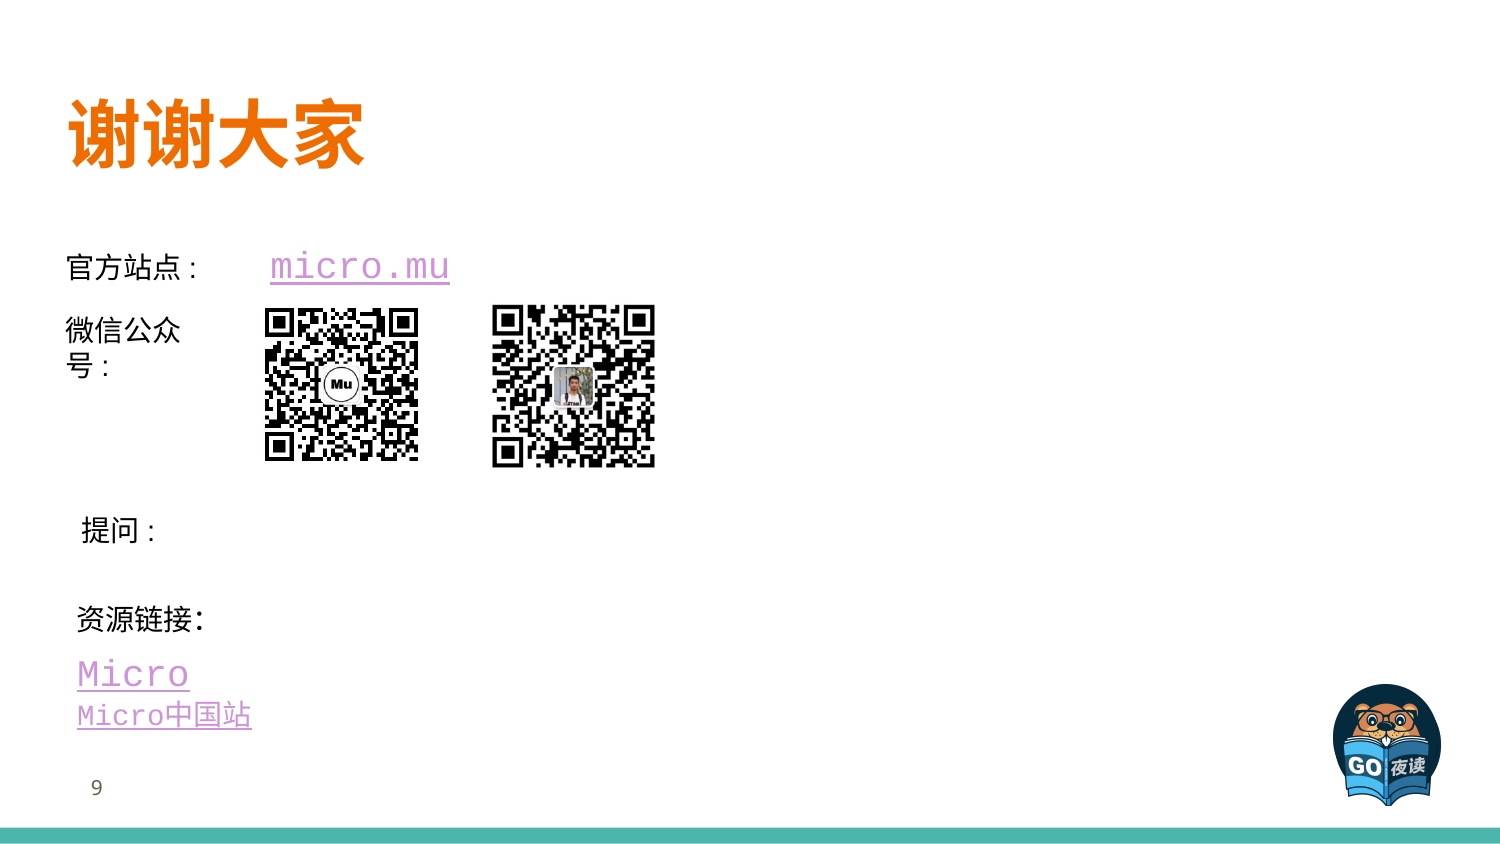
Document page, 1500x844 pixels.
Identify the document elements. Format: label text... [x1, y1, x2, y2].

picture [483, 299, 663, 476]
picture [1333, 684, 1441, 806]
text_box 官方站点: [50, 242, 238, 303]
text_box 提问: [66, 504, 254, 555]
title 谢谢大家 [51, 72, 1449, 189]
slide_number 9 [27, 756, 118, 821]
text_box micro.mu [268, 238, 453, 287]
text_box 资源链接： [61, 593, 239, 645]
text_box 微信公众号: [50, 305, 238, 356]
picture [252, 295, 430, 474]
text_box Micro Micro中国站 [75, 646, 837, 790]
